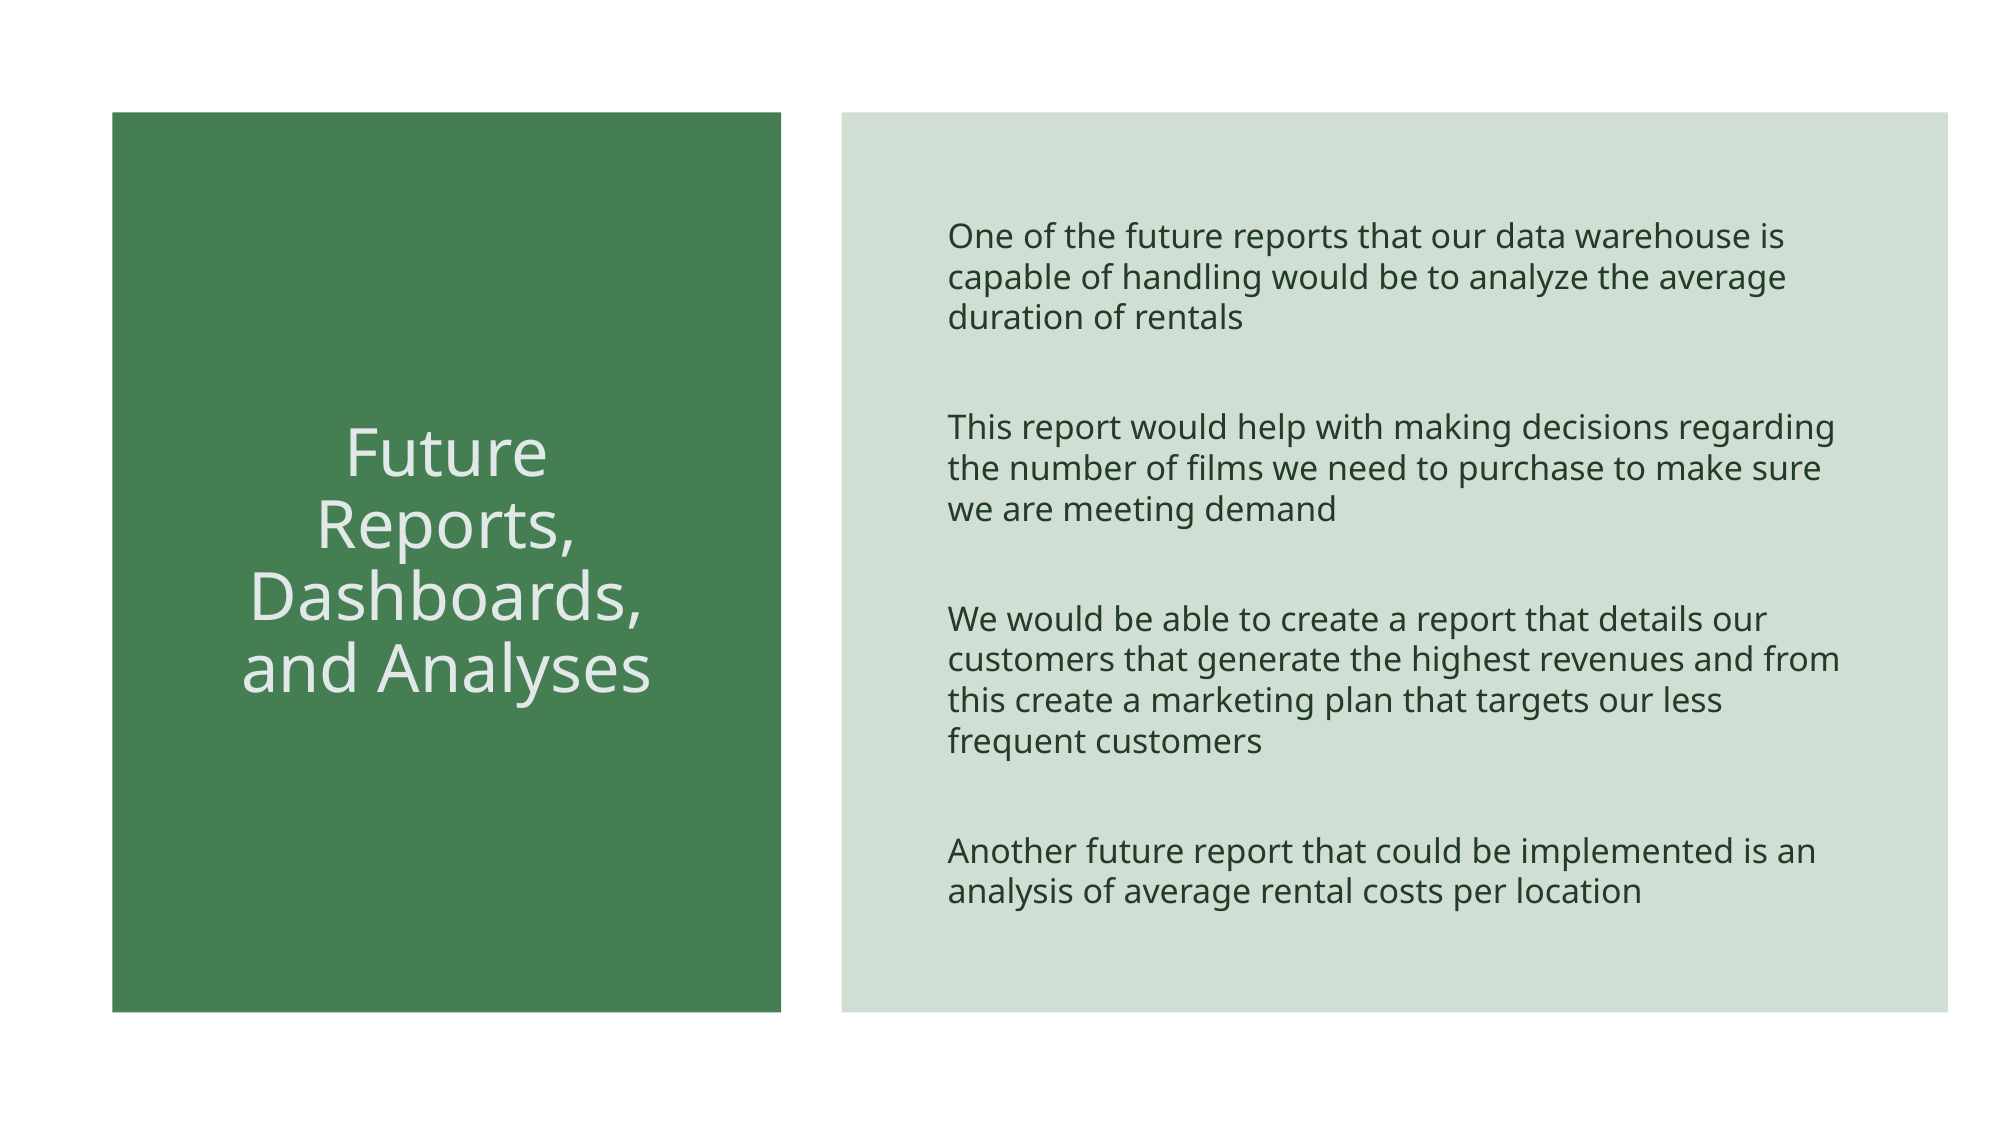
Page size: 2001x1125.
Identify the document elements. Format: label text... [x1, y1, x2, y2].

list One of the future reports that our data warehouse is capable of handling would be to analyze the average duration of rentals​ This report would help with making decisions regarding the number of films we need to purchase to make sure we are meeting demand​ We would be able to create a report that details our customers that generate the highest revenues and from this create a marketing plan that targets our less frequent customers​ Another future report that could be implemented is an analysis of average rental costs per location​ [932, 204, 1857, 921]
title Future Reports, Dashboards, and Analyses [225, 224, 669, 900]
text_box [841, 112, 1948, 1013]
text_box [112, 112, 782, 1013]
